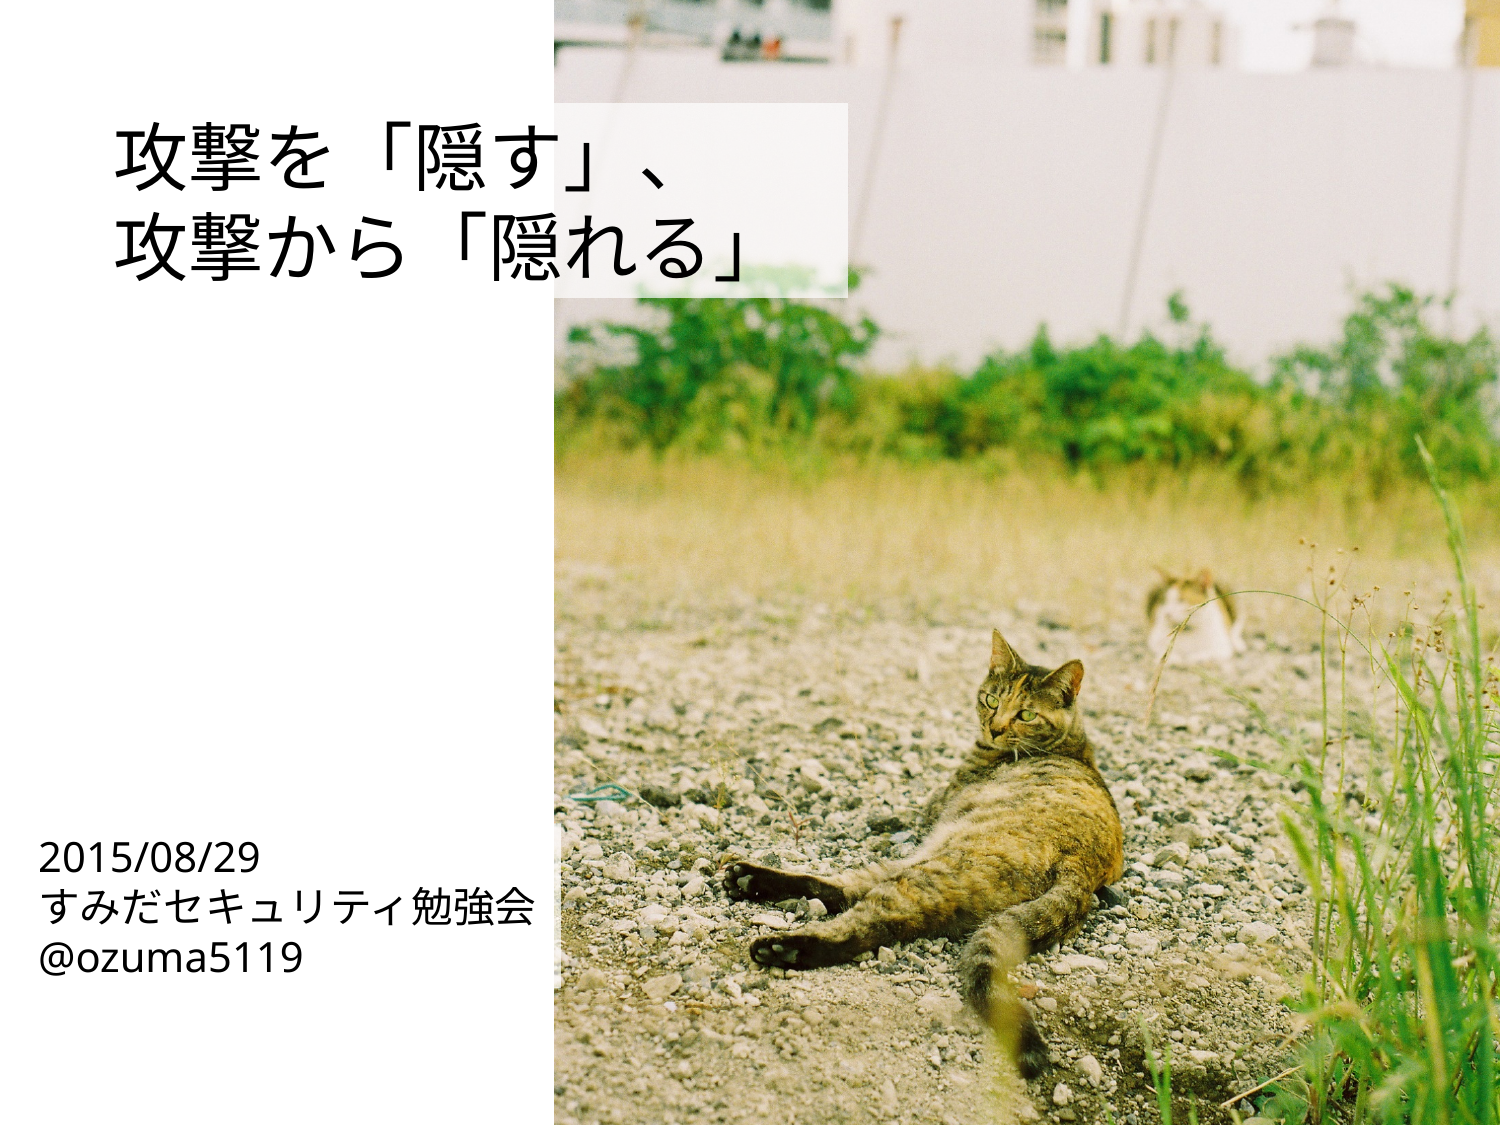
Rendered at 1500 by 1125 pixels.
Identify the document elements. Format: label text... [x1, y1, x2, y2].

picture [554, 0, 1500, 1125]
text_box 攻撃を「隠す」、 攻撃から「隠れる」 [99, 103, 554, 298]
text_box 2015/08/29 すみだセキュリティ勉強会 @ozuma5119 [23, 823, 554, 989]
